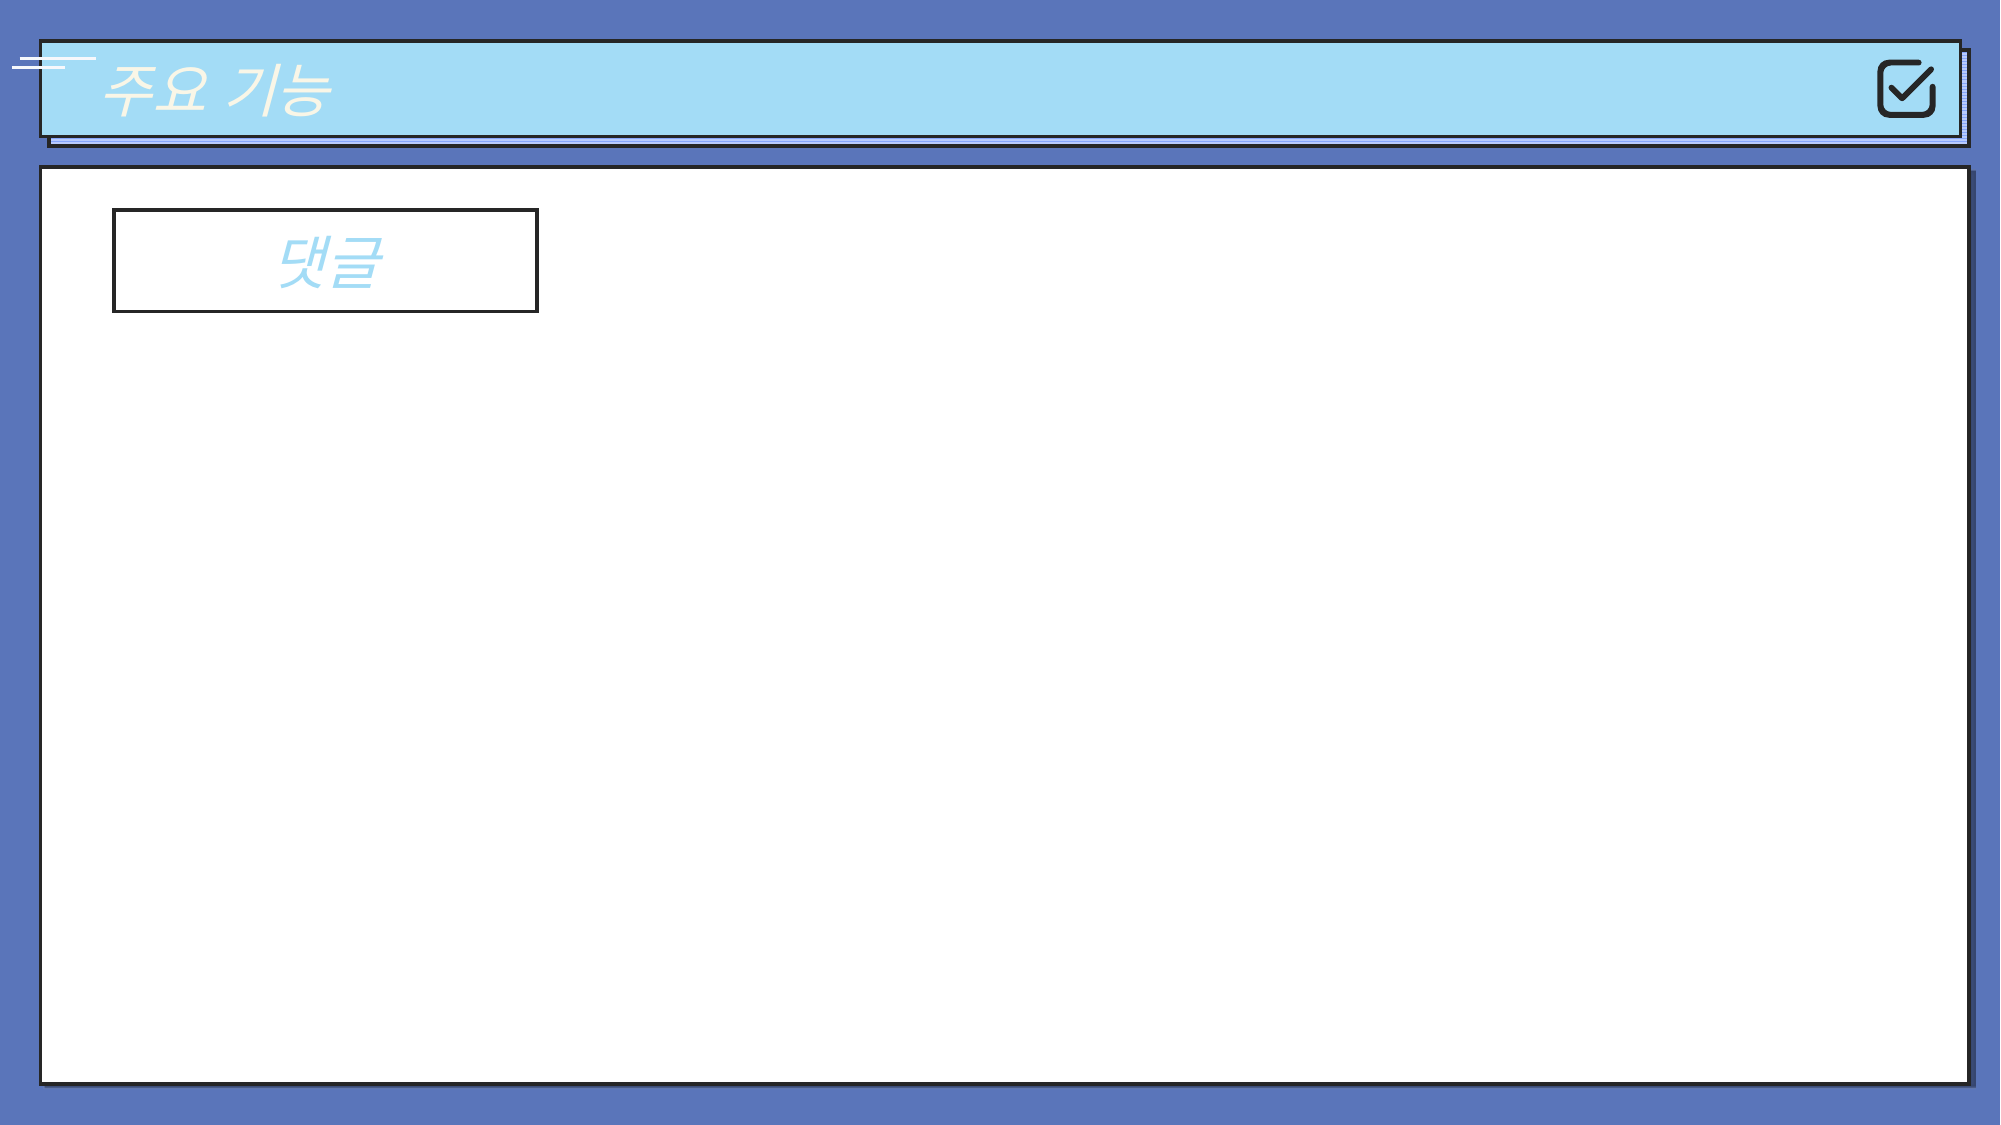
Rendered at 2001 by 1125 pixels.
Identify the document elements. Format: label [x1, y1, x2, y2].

text_box [11, 40, 1969, 1085]
